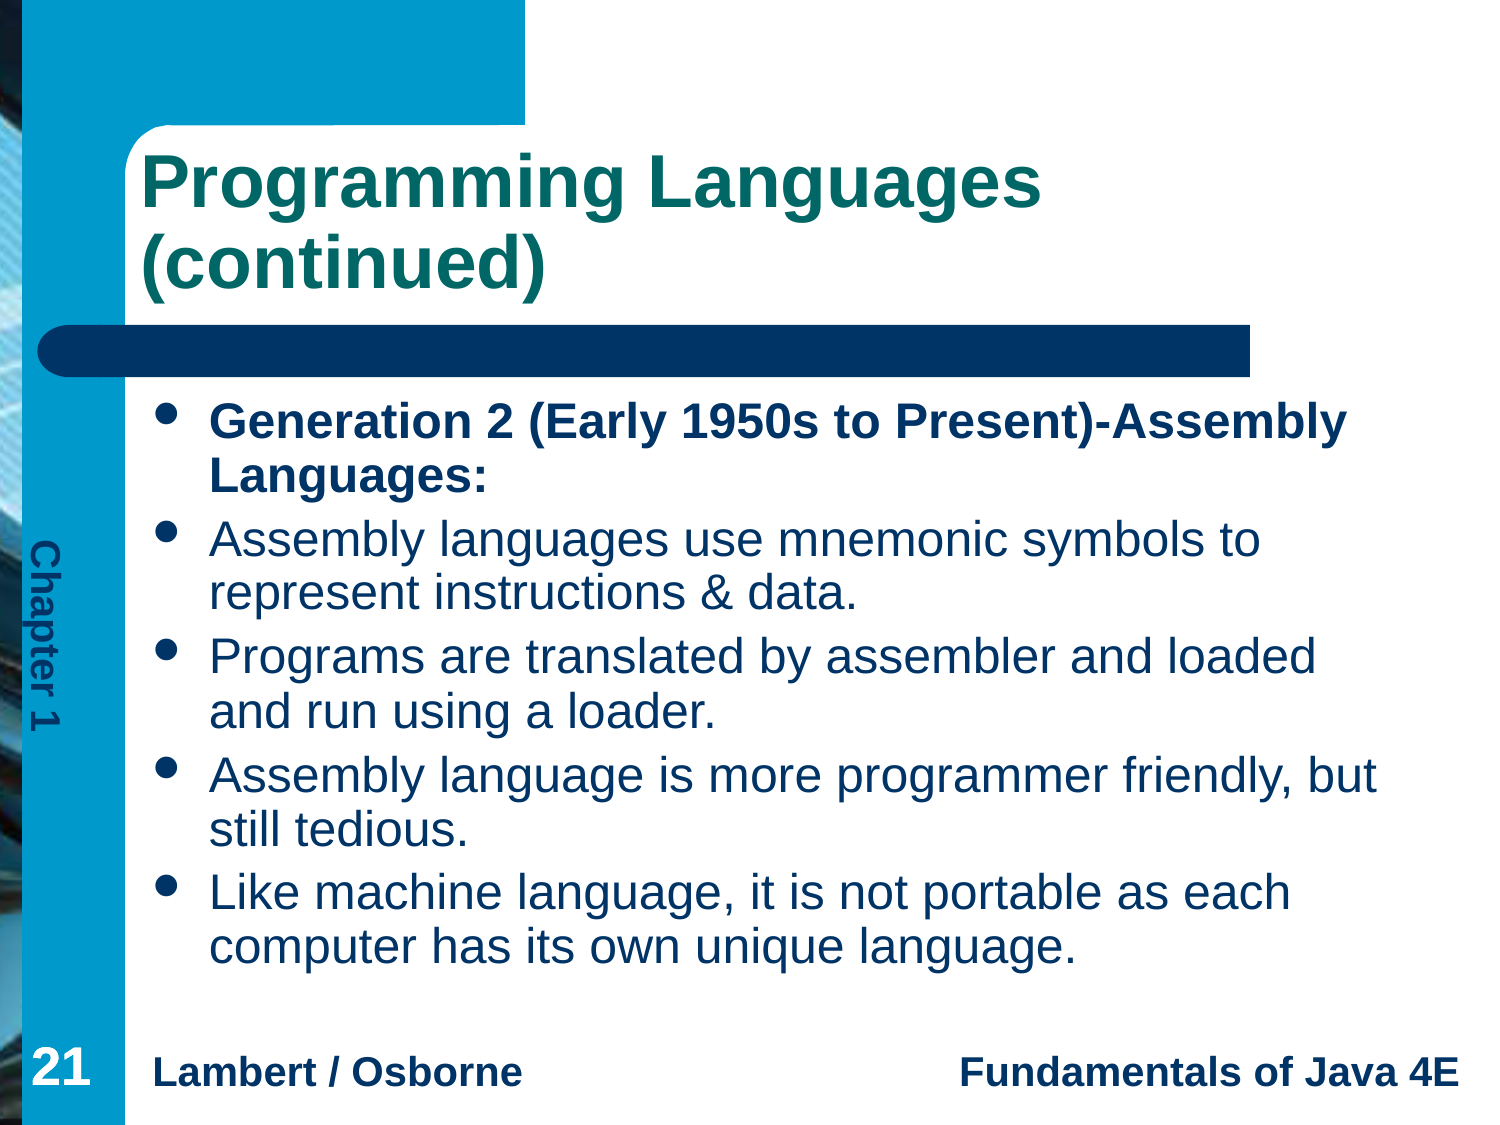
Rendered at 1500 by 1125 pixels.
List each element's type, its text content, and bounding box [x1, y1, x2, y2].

picture [0, 0, 22, 1125]
text_box 21 [13, 1023, 111, 1105]
list Generation 2 (Early 1950s to Present)-Assembly Languages: Assembly languages use mnemonic symbols to represent instructions & data. Programs are translated by assembler and loaded and run using a loader. Assembly language is more programmer friendly, but still tedious. Like machine language, it is not portable as each computer has its own unique language. [137, 387, 1400, 1038]
title Programming Languages (continued) [124, 124, 1463, 313]
